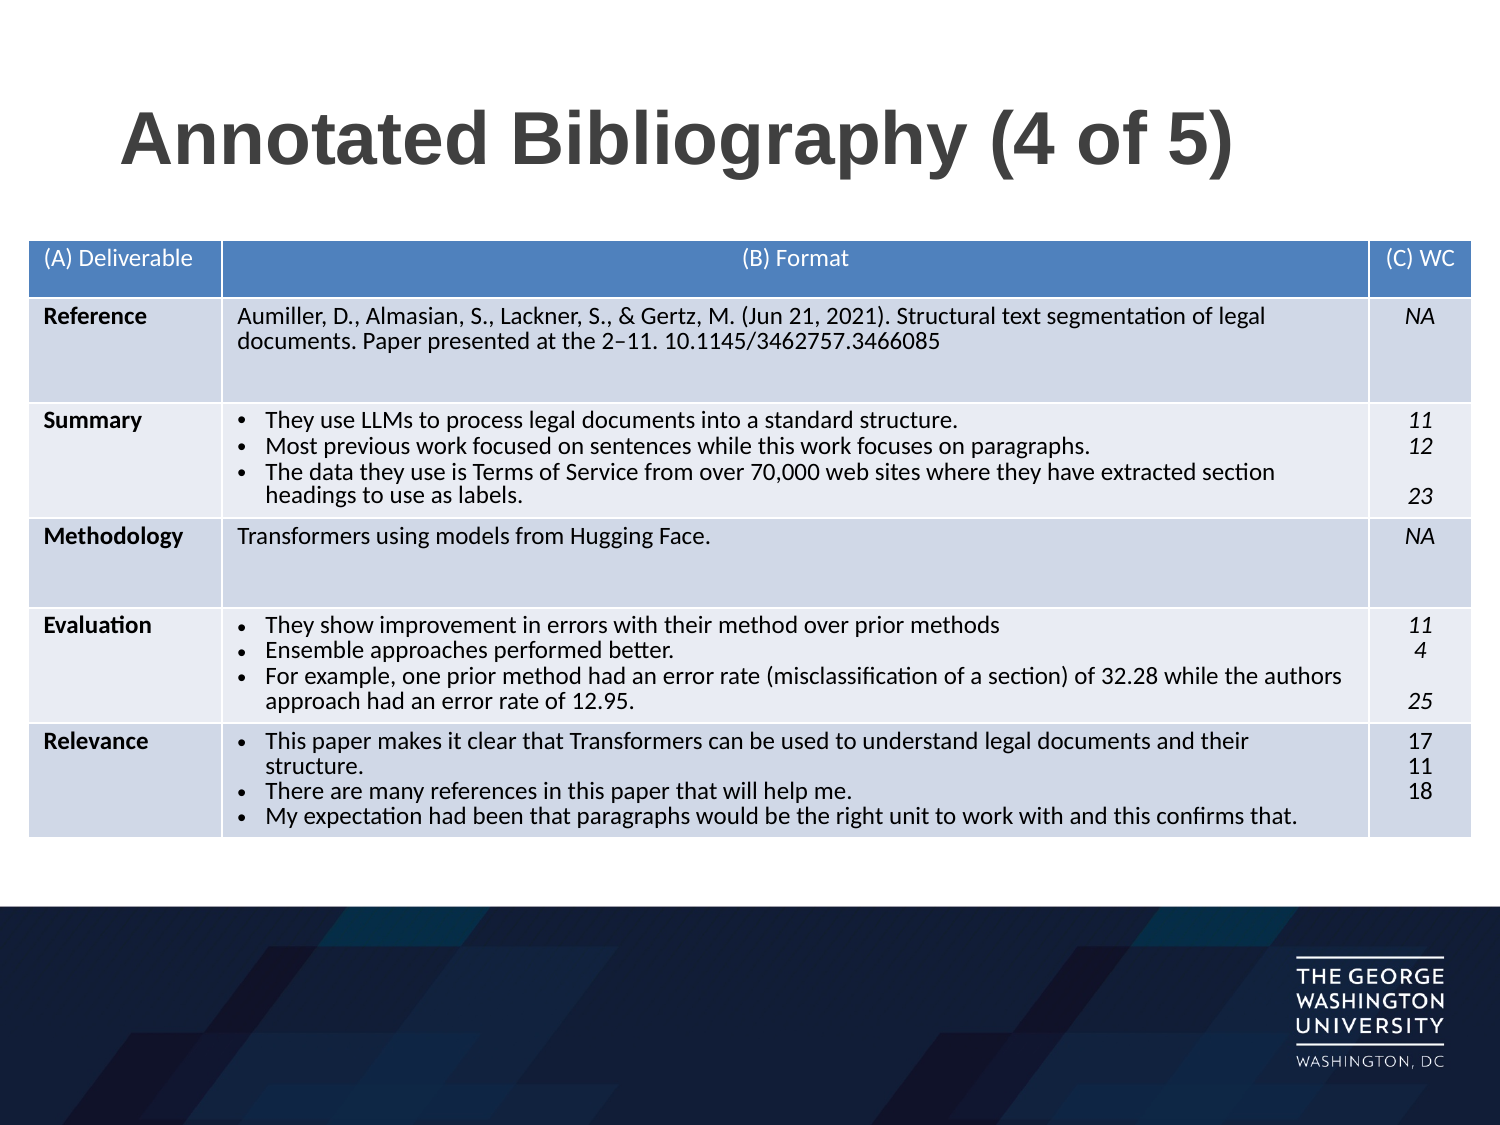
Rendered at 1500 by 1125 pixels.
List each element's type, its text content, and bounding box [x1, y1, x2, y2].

table_cell This paper makes it clear that Transformers can be used to understand legal documents and their structure. There are many references in this paper that will help me. My expectation had been that paragraphs would be the right unit to work with and this confirms that. [223, 724, 1368, 837]
table_cell NA [1370, 519, 1471, 607]
table_cell Reference [29, 299, 221, 402]
table_header (C) WC [1370, 241, 1471, 297]
table_cell 11 12 23 [1370, 404, 1471, 517]
table_cell NA [1370, 299, 1471, 402]
table_cell Transformers using models from Hugging Face. [223, 519, 1368, 607]
table_cell Relevance [29, 724, 221, 837]
picture [0, 0, 1500, 1125]
table_cell Methodology [29, 519, 221, 607]
table_cell Aumiller, D., Almasian, S., Lackner, S., & Gertz, M. (Jun 21, 2021). Structural text segmentation of legal documents. Paper presented at the 2–11. 10.1145/3462757.3466085 [223, 299, 1368, 402]
table_cell 11 4 25 [1370, 609, 1471, 722]
table_cell Summary [29, 404, 221, 517]
table_cell 17 11 18 [1370, 724, 1471, 837]
table_header (B) Format [223, 255, 1368, 297]
table_cell They show improvement in errors with their method over prior methods Ensemble approaches performed better. For example, one prior method had an error rate (misclassification of a section) of 32.28 while the authors approach had an error rate of 12.95. [223, 609, 1368, 722]
table_cell They use LLMs to process legal documents into a standard structure. Most previous work focused on sentences while this work focuses on paragraphs. The data they use is Terms of Service from over 70,000 web sites where they have extracted section headings to use as labels. [223, 404, 1368, 517]
table_header (A) Deliverable [29, 241, 221, 297]
title Annotated Bibliography (4 of 5) [105, 82, 1458, 255]
table_cell Evaluation [29, 609, 221, 722]
